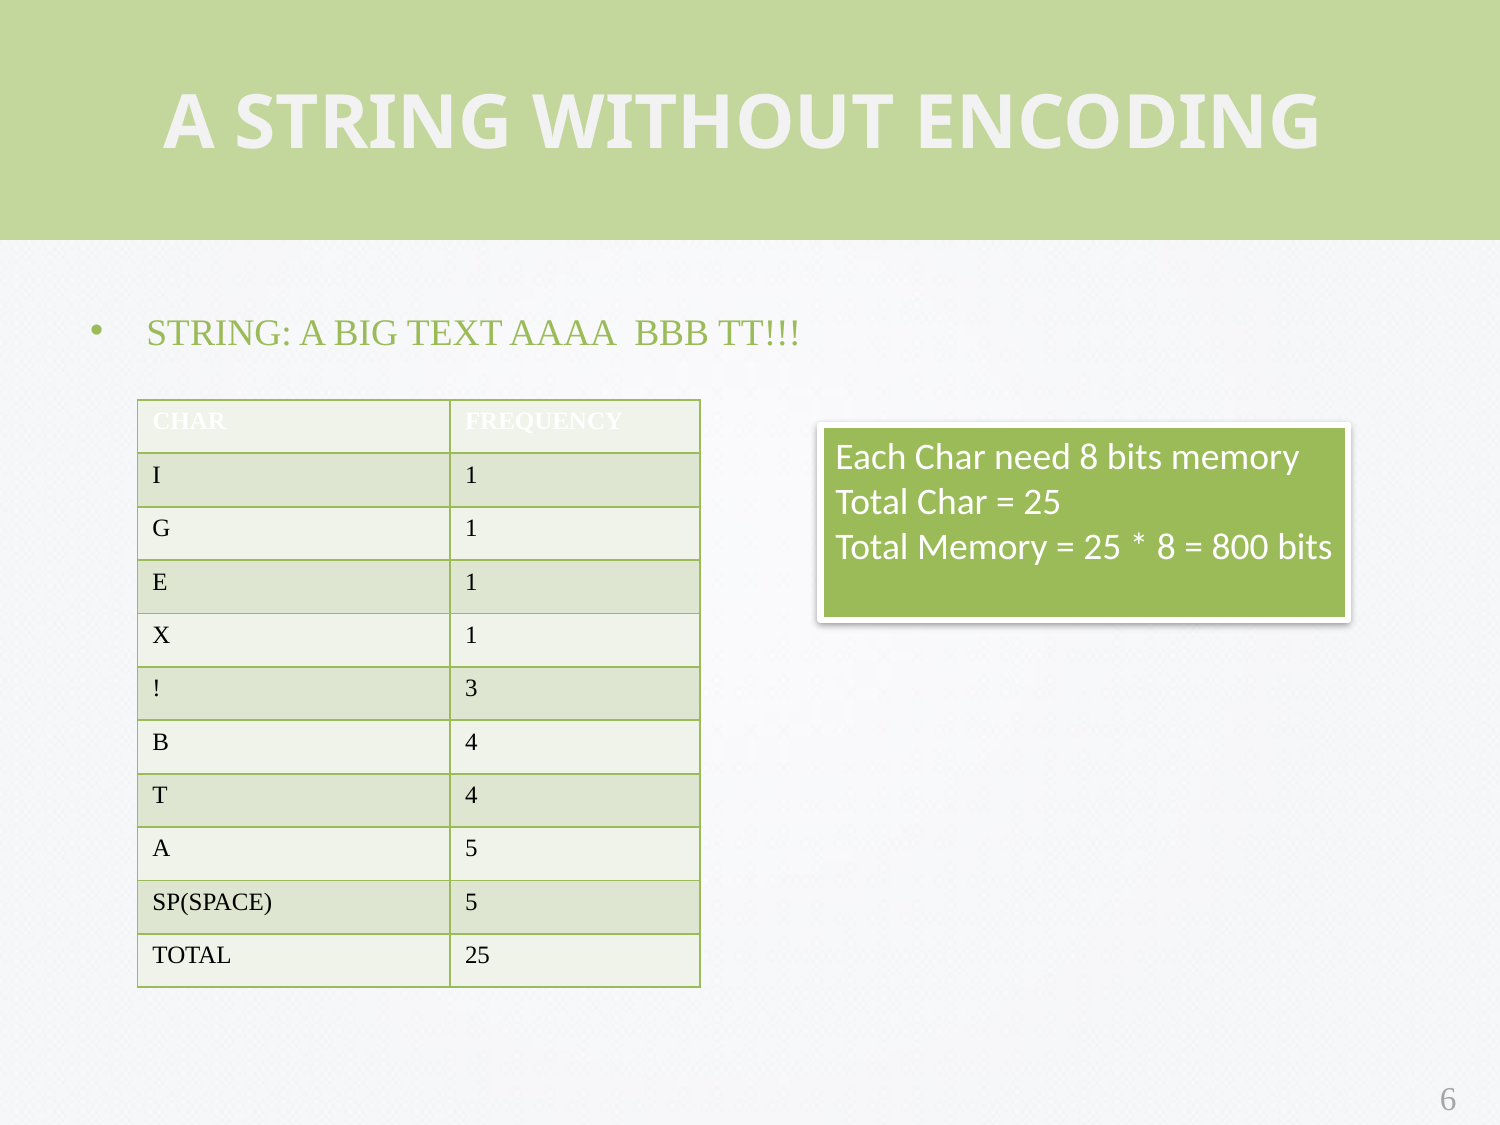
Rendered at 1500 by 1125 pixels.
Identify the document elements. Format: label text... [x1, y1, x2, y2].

table_header CHAR [138, 401, 449, 452]
table_cell B [138, 721, 449, 773]
list A STRING WITHOUT ENCODING [75, 37, 1413, 200]
table_cell X [138, 614, 449, 666]
table_cell 4 [451, 775, 699, 826]
table_cell 1 [451, 561, 699, 613]
table_cell E [138, 561, 449, 613]
table_cell 1 [451, 454, 699, 506]
table_cell I [138, 454, 449, 506]
table_cell A [138, 828, 449, 880]
table_cell 1 [451, 508, 699, 559]
table_cell G [138, 508, 449, 559]
table_cell 25 [451, 935, 699, 986]
picture [0, 240, 1500, 1125]
table_cell T [138, 775, 449, 826]
table_header FREQUENCY [451, 401, 699, 452]
table_cell 5 [451, 881, 699, 933]
table_cell 4 [451, 721, 699, 773]
table_cell 3 [451, 668, 699, 719]
table_cell ! [138, 668, 449, 719]
text_box Each Char need 8 bits memory Total Char = 25 Total Memory = 25 * 8 = 800 bits [817, 422, 1351, 623]
table_cell TOTAL [138, 935, 449, 986]
subtitle STRING: A BIG TEXT AAAA BBB TT!!! [75, 299, 1425, 700]
table_cell 1 [451, 614, 699, 666]
table_cell 5 [451, 828, 699, 880]
table_cell SP(SPACE) [138, 881, 449, 933]
